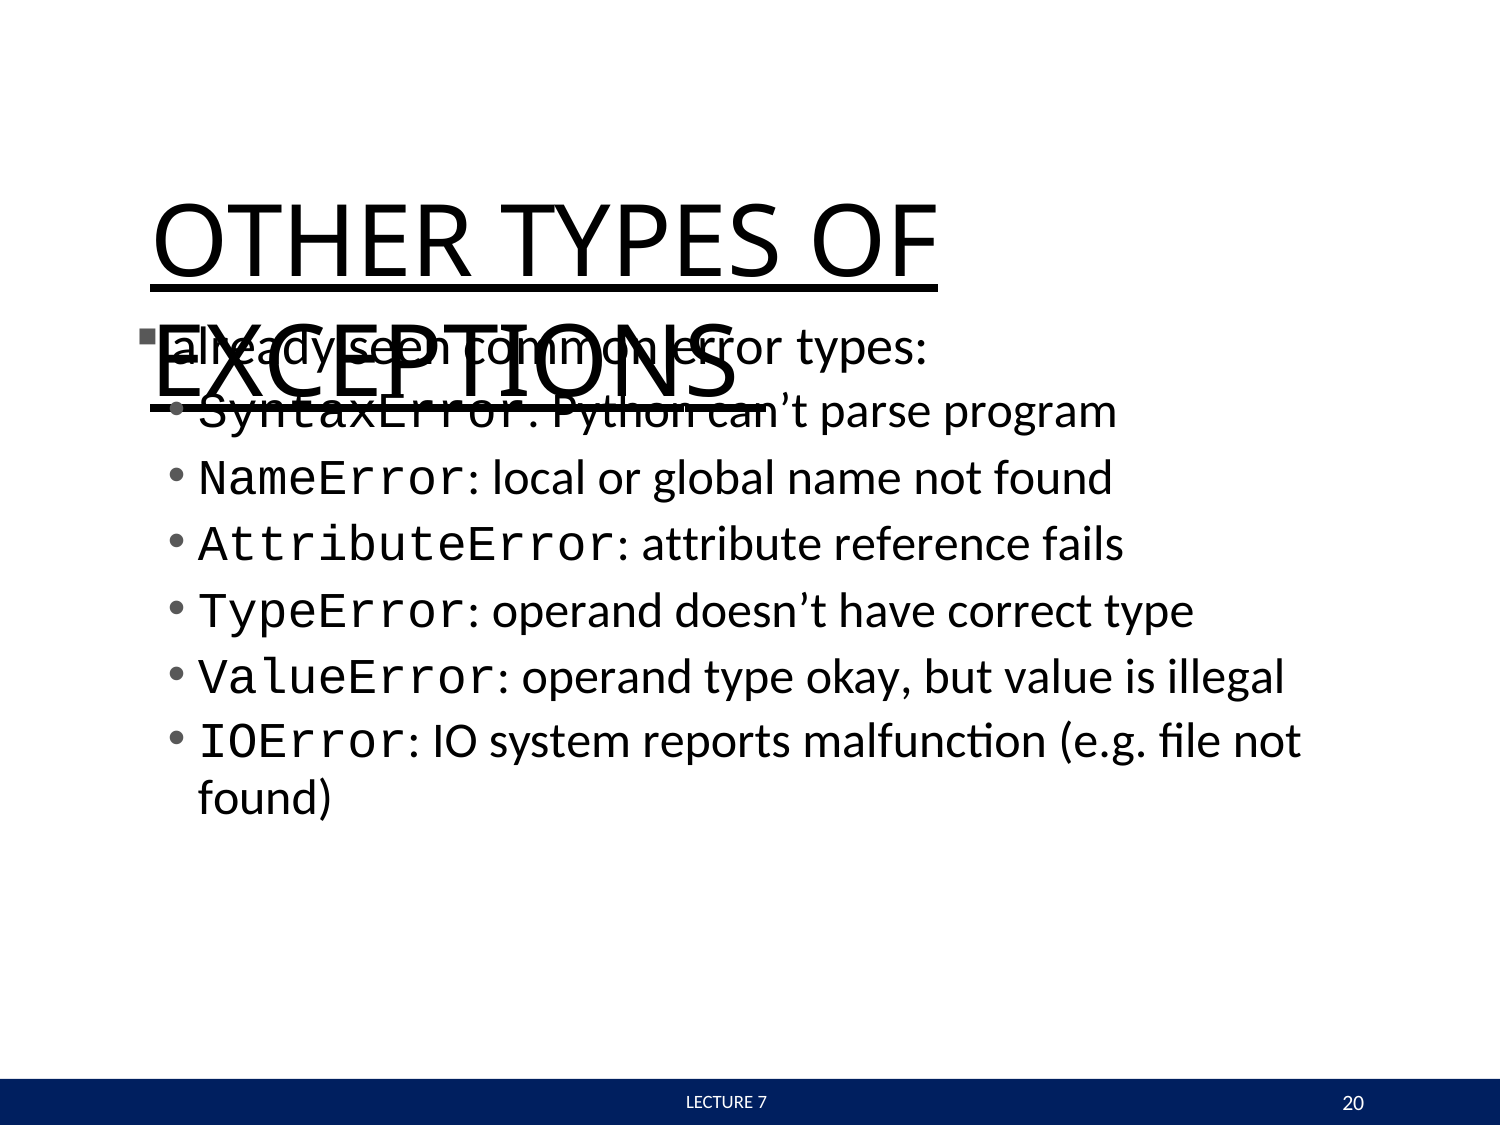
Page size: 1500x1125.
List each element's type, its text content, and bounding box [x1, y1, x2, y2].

title OTHER TYPES OF EXCEPTIONS [102, 74, 1398, 537]
slide_number 20 [1338, 1088, 1369, 1125]
footer LECTURE 7 [679, 1090, 821, 1125]
text_box already seen common error types: SyntaxError: Python can’t parse program NameError: local or global name not found AttributeError: attribute reference fails TypeError: operand doesn’t have correct type ValueError: operand type okay, but value is illegal IOError: IO system reports malfunction (e.g. file not found) [132, 310, 1303, 825]
